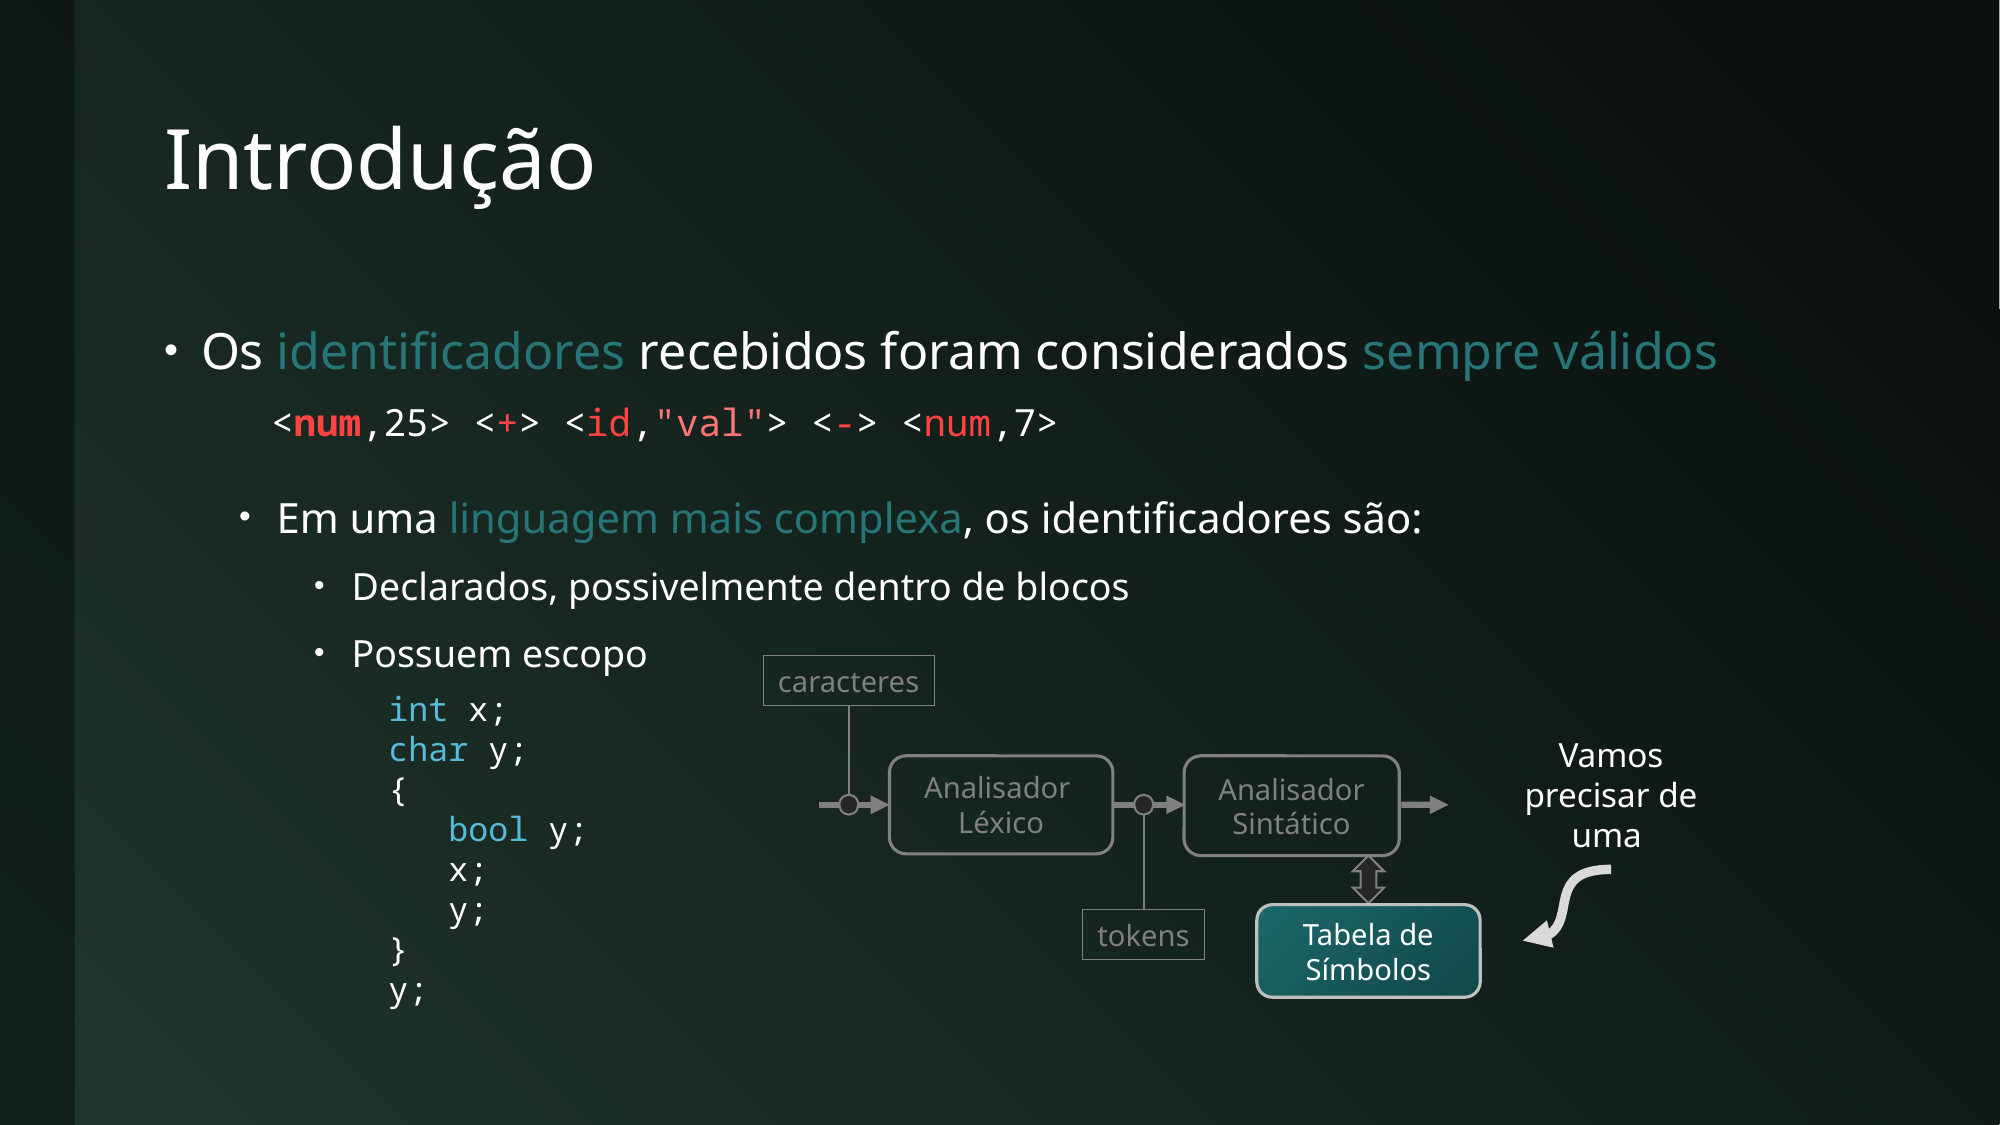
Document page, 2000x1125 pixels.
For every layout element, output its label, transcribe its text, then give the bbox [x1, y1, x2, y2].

title Introdução [149, 62, 1898, 263]
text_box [1531, 860, 1603, 950]
text_box Vamos precisar de uma [1502, 726, 1720, 862]
text_box <num,25> <+> <id,"val"> <-> <num,7> [256, 391, 1092, 452]
text_box int x; char y; { bool y; x; y; } y; [373, 681, 604, 1016]
list Os identificadores recebidos foram considerados sempre válidos Em uma linguagem mais complexa, os identificadores são: Declarados, possivelmente dentro de blocos Possuem escopo [149, 299, 1898, 1025]
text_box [755, 655, 1481, 998]
